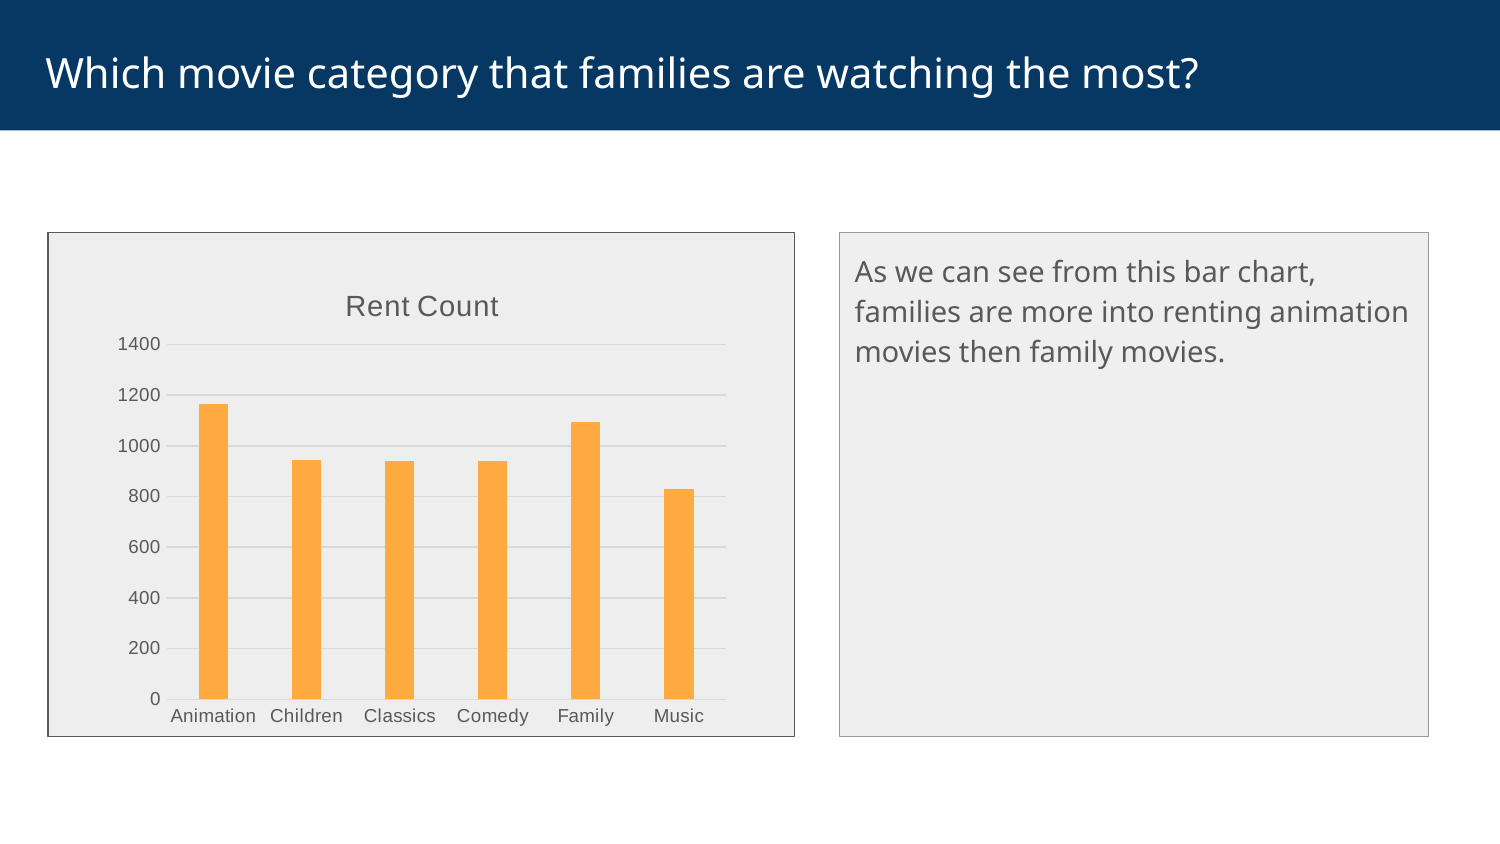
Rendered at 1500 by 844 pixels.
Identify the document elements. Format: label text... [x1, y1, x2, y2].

chart [104, 255, 739, 737]
text_box [48, 232, 795, 737]
title Which movie category that families are watching the most? [0, 0, 1500, 131]
list As we can see from this bar chart, families are more into renting animation movies then family movies. [839, 232, 1429, 737]
